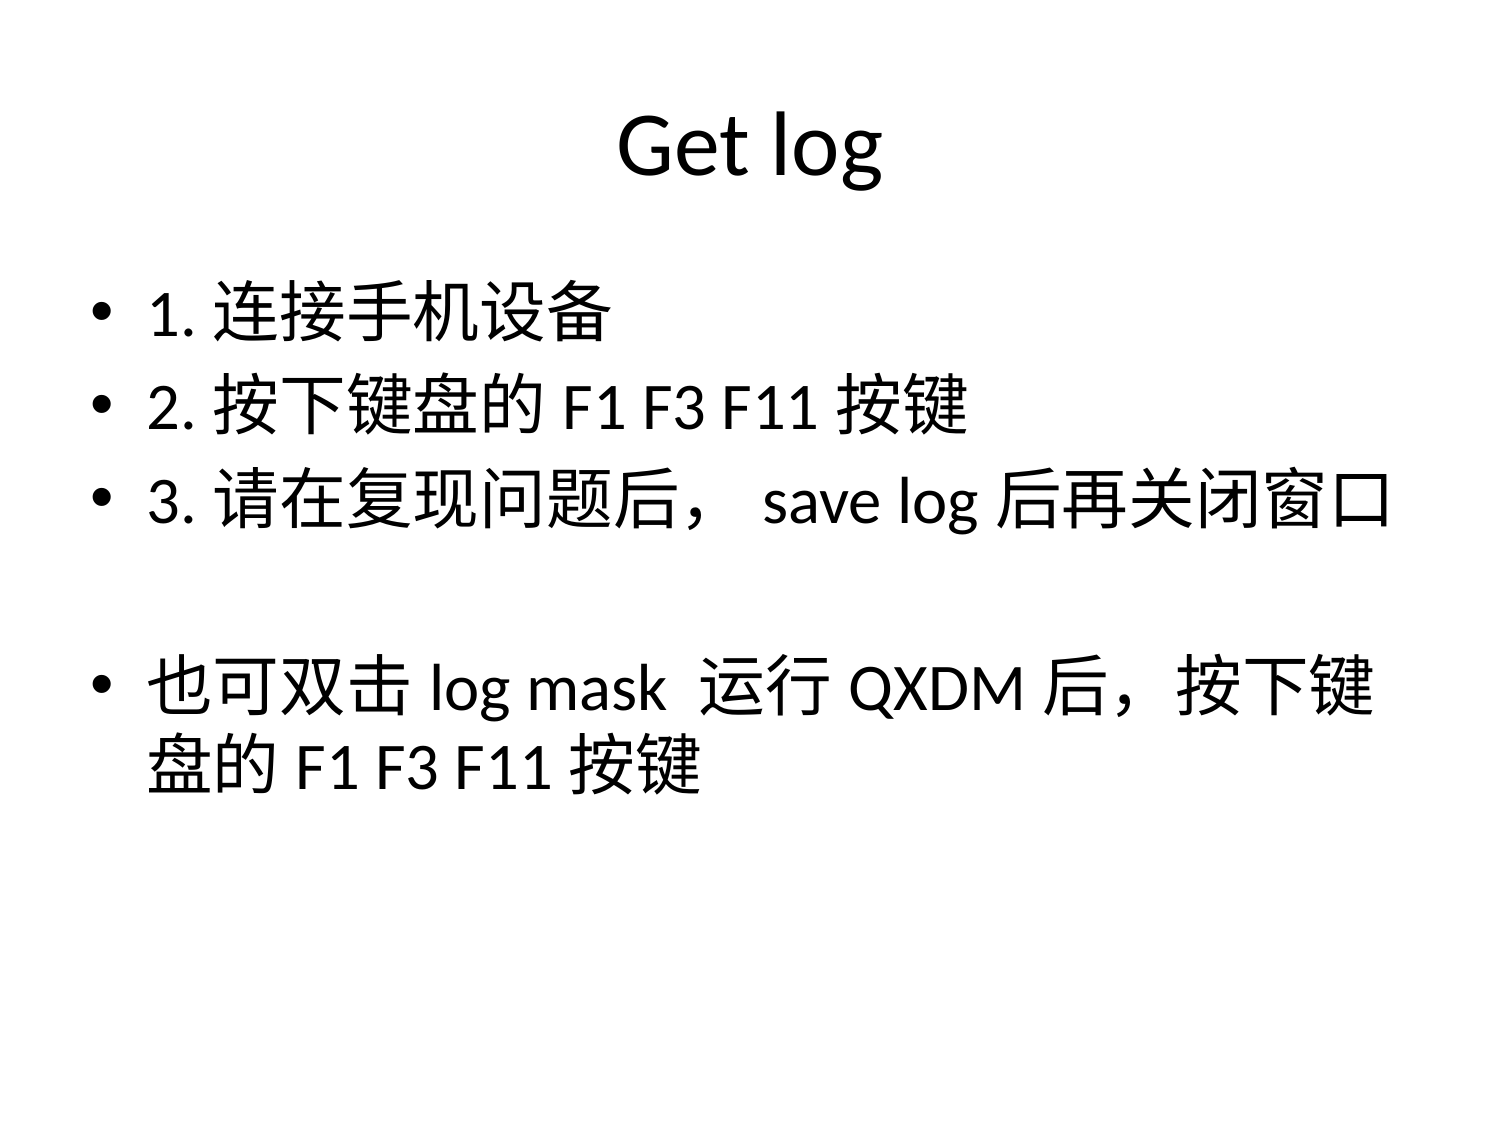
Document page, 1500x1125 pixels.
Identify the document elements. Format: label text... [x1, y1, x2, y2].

list 1.连接手机设备 2.按下键盘的F1 F3 F11按键 3.请在复现问题后，save log后再关闭窗口 也可双击log mask 运行QXDM后，按下键盘的F1 F3 F11按键 [75, 262, 1425, 1005]
title Get log [75, 45, 1425, 233]
